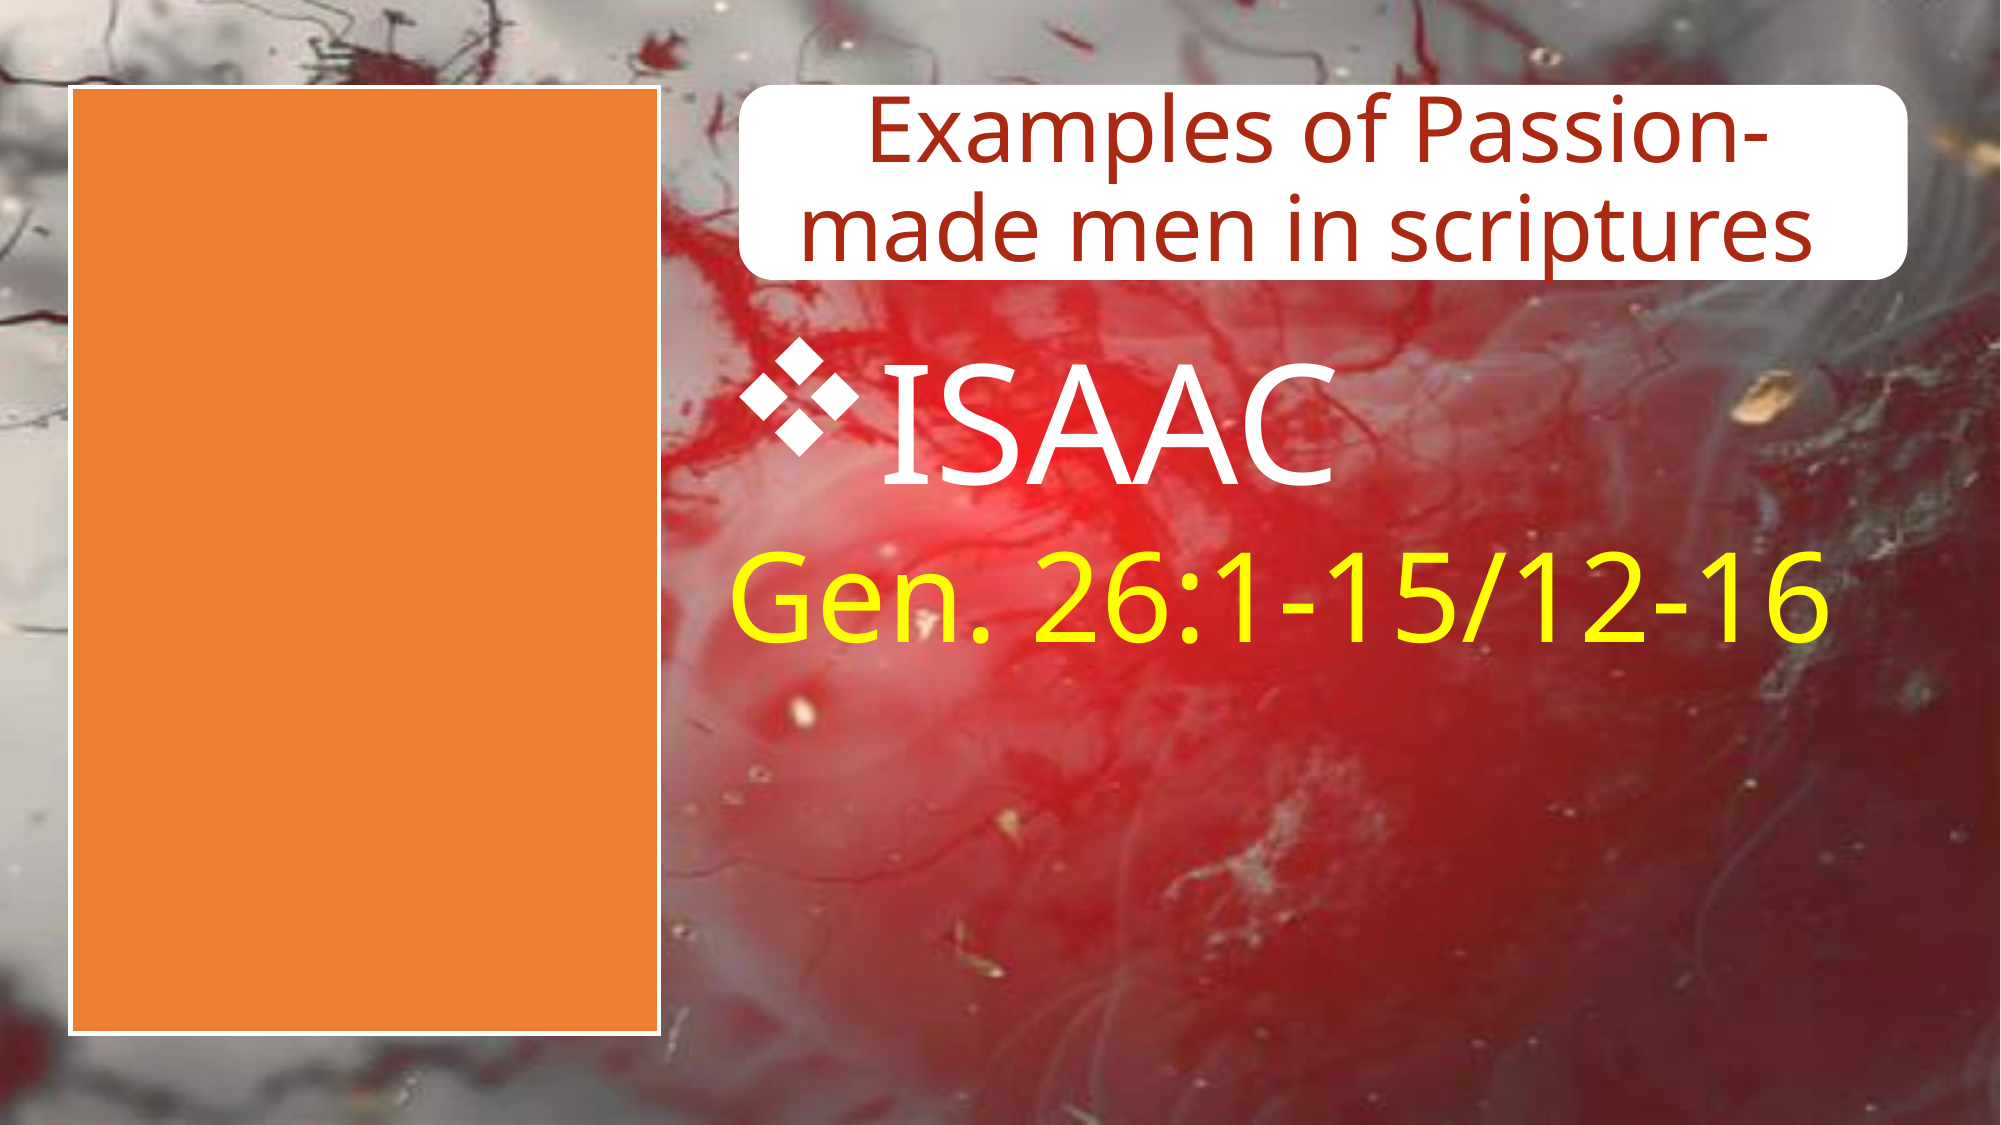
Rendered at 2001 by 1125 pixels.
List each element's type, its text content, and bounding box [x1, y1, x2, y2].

text_box [69, 86, 660, 1035]
text_box [740, 86, 1907, 279]
text_box ISAAC Gen. 26:1-15/12-16 [710, 310, 1930, 676]
picture [0, 0, 2001, 1125]
title Examples of Passion-made men in scriptures [763, 90, 1874, 275]
